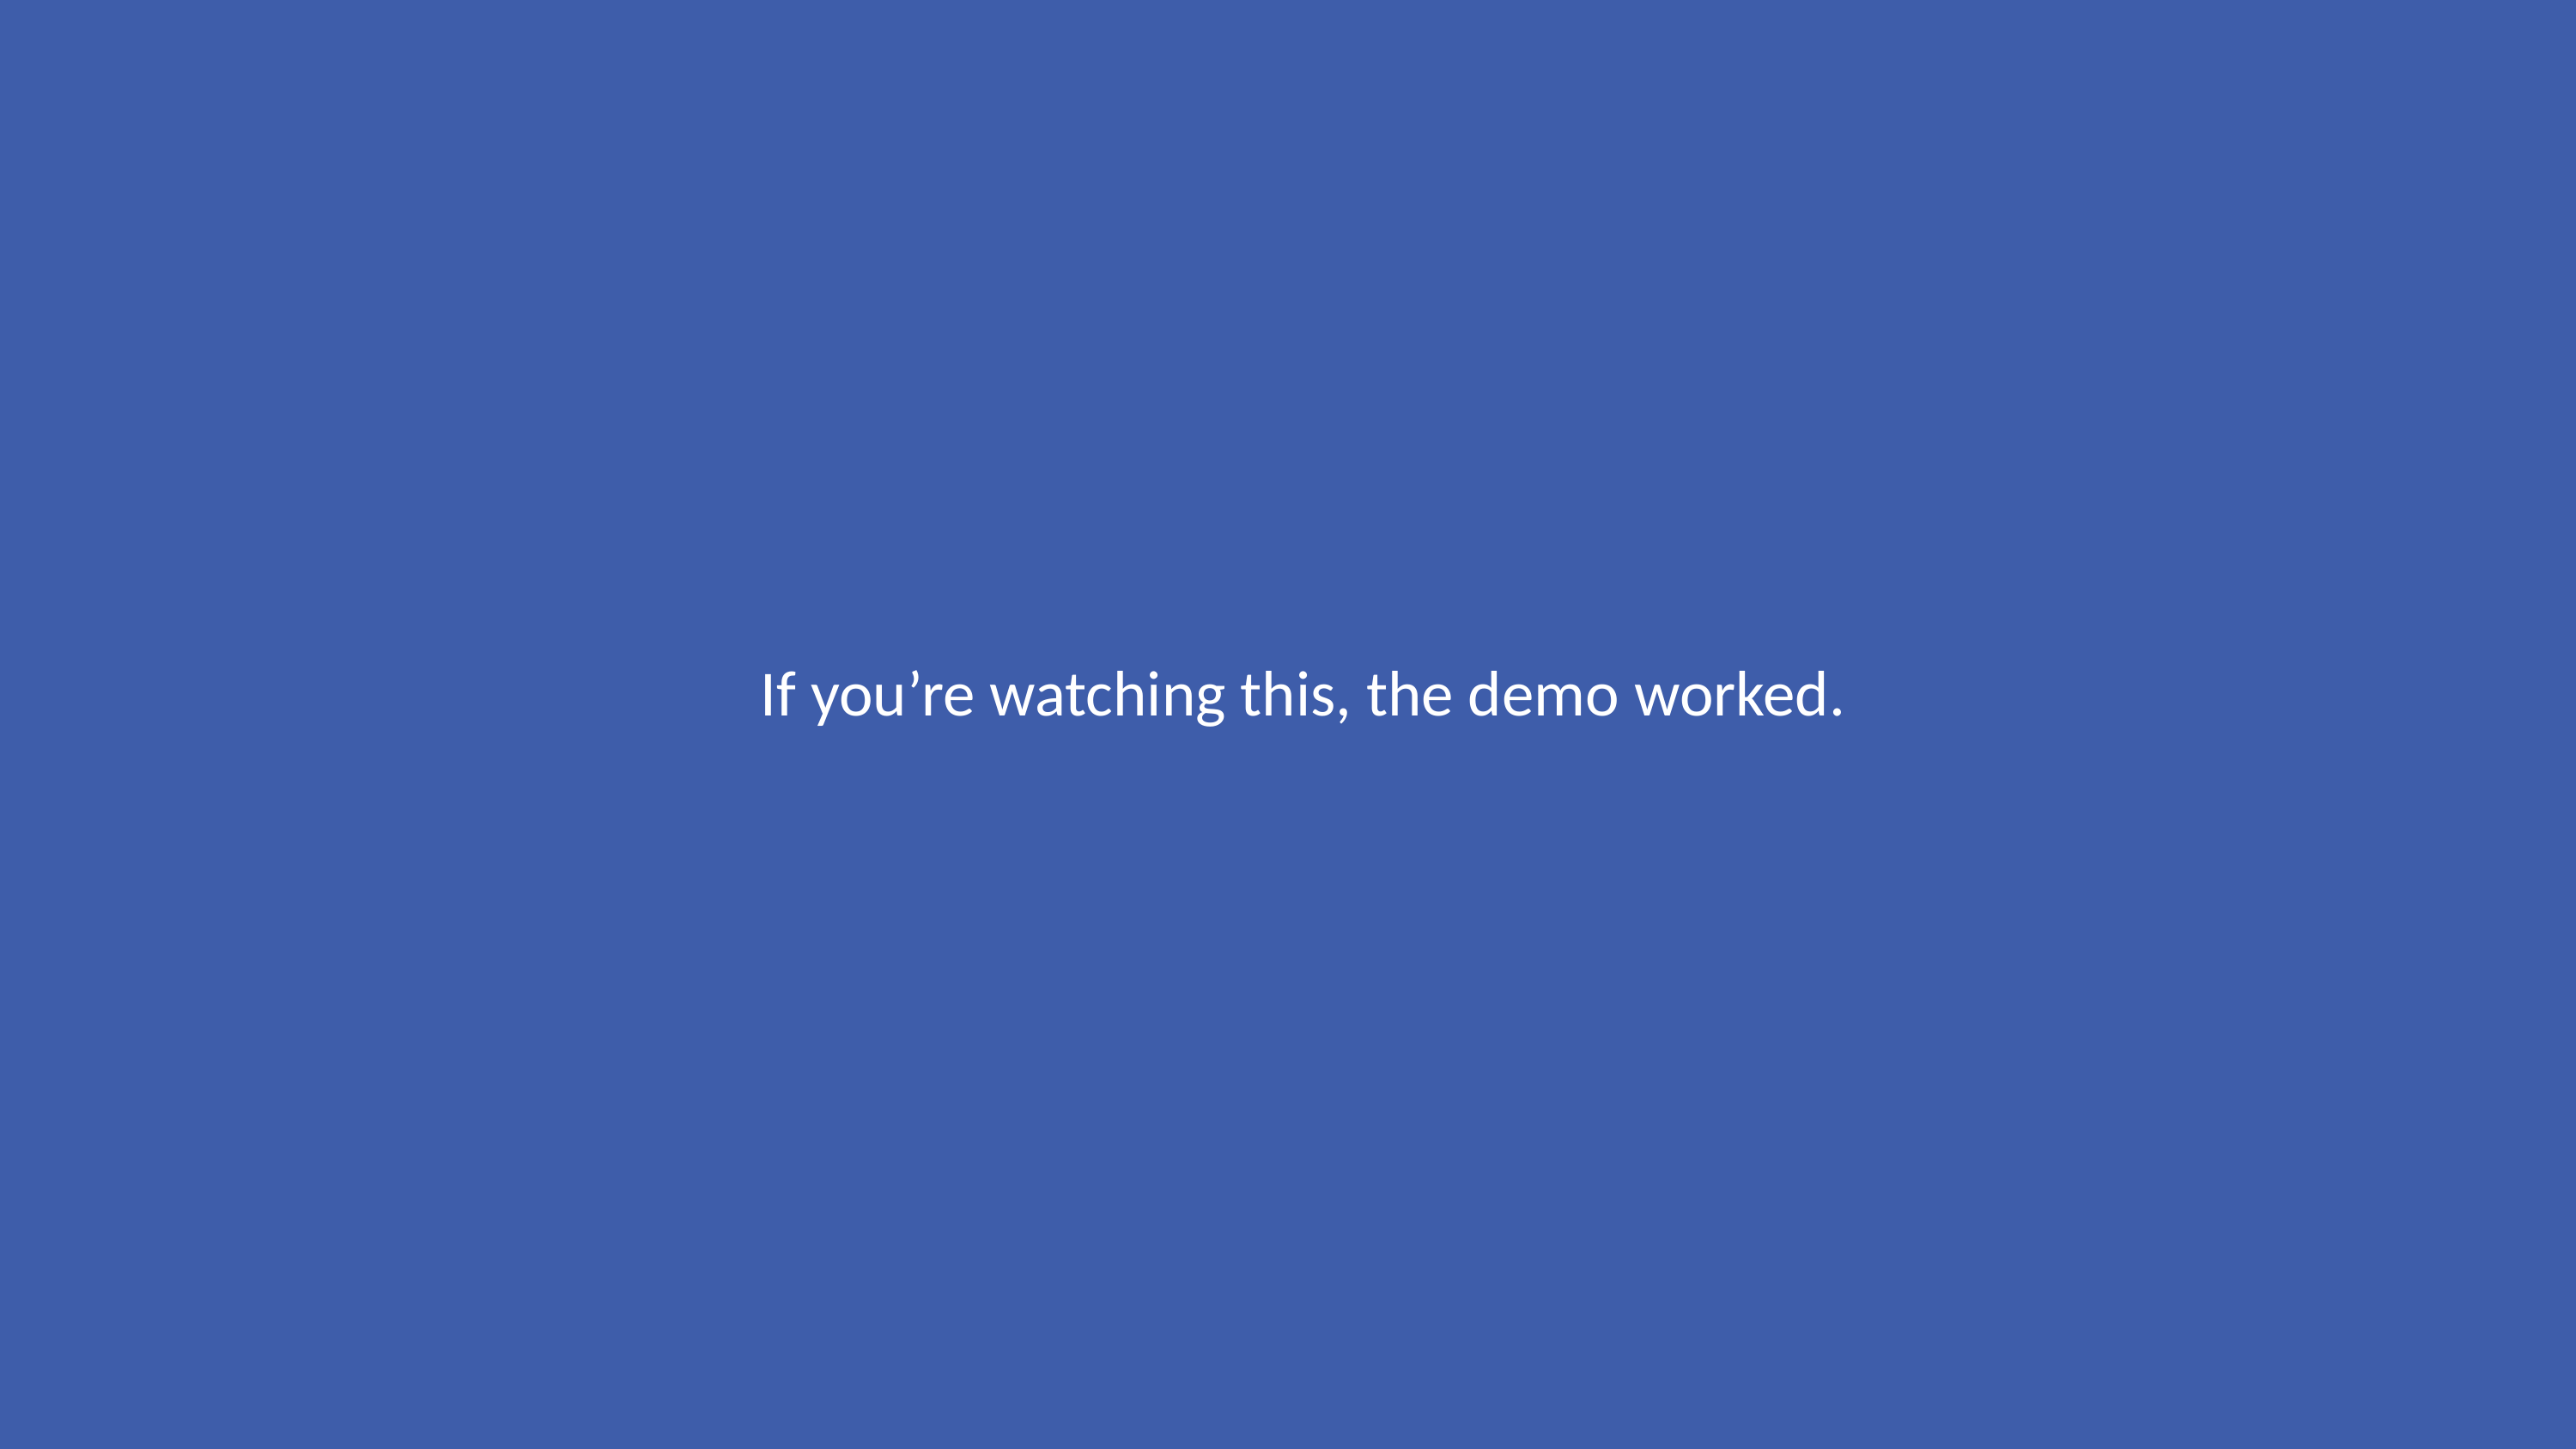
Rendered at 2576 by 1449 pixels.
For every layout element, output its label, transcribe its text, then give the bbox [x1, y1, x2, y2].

title If you’re watching this, the demo worked. [145, 532, 2462, 749]
